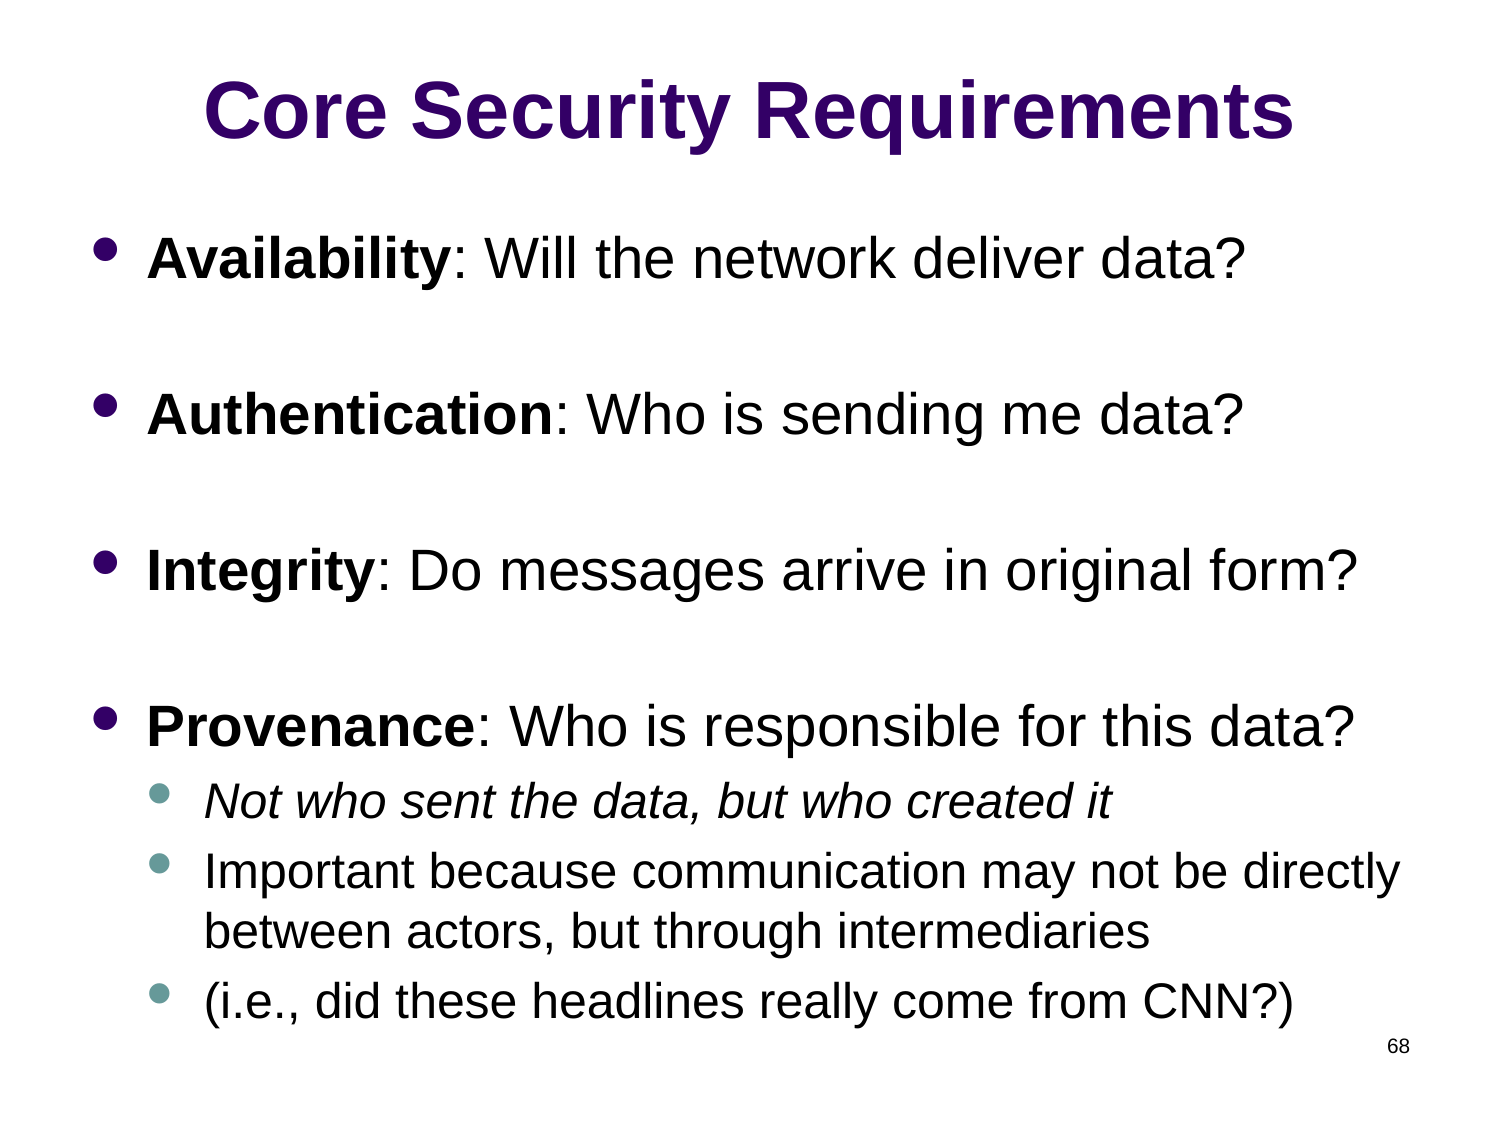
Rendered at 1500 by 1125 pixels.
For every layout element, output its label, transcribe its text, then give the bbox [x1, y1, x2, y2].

title Core Security Requirements [0, 20, 1500, 163]
slide_number 68 [1074, 1024, 1426, 1101]
list Availability: Will the network deliver data? Authentication: Who is sending me data? Integrity: Do messages arrive in original form? Provenance: Who is responsible for this data? Not who sent the data, but who created it Important because communication may not be directly between actors, but through intermediaries (i.e., did these headlines really come from CNN?) [75, 212, 1475, 1006]
